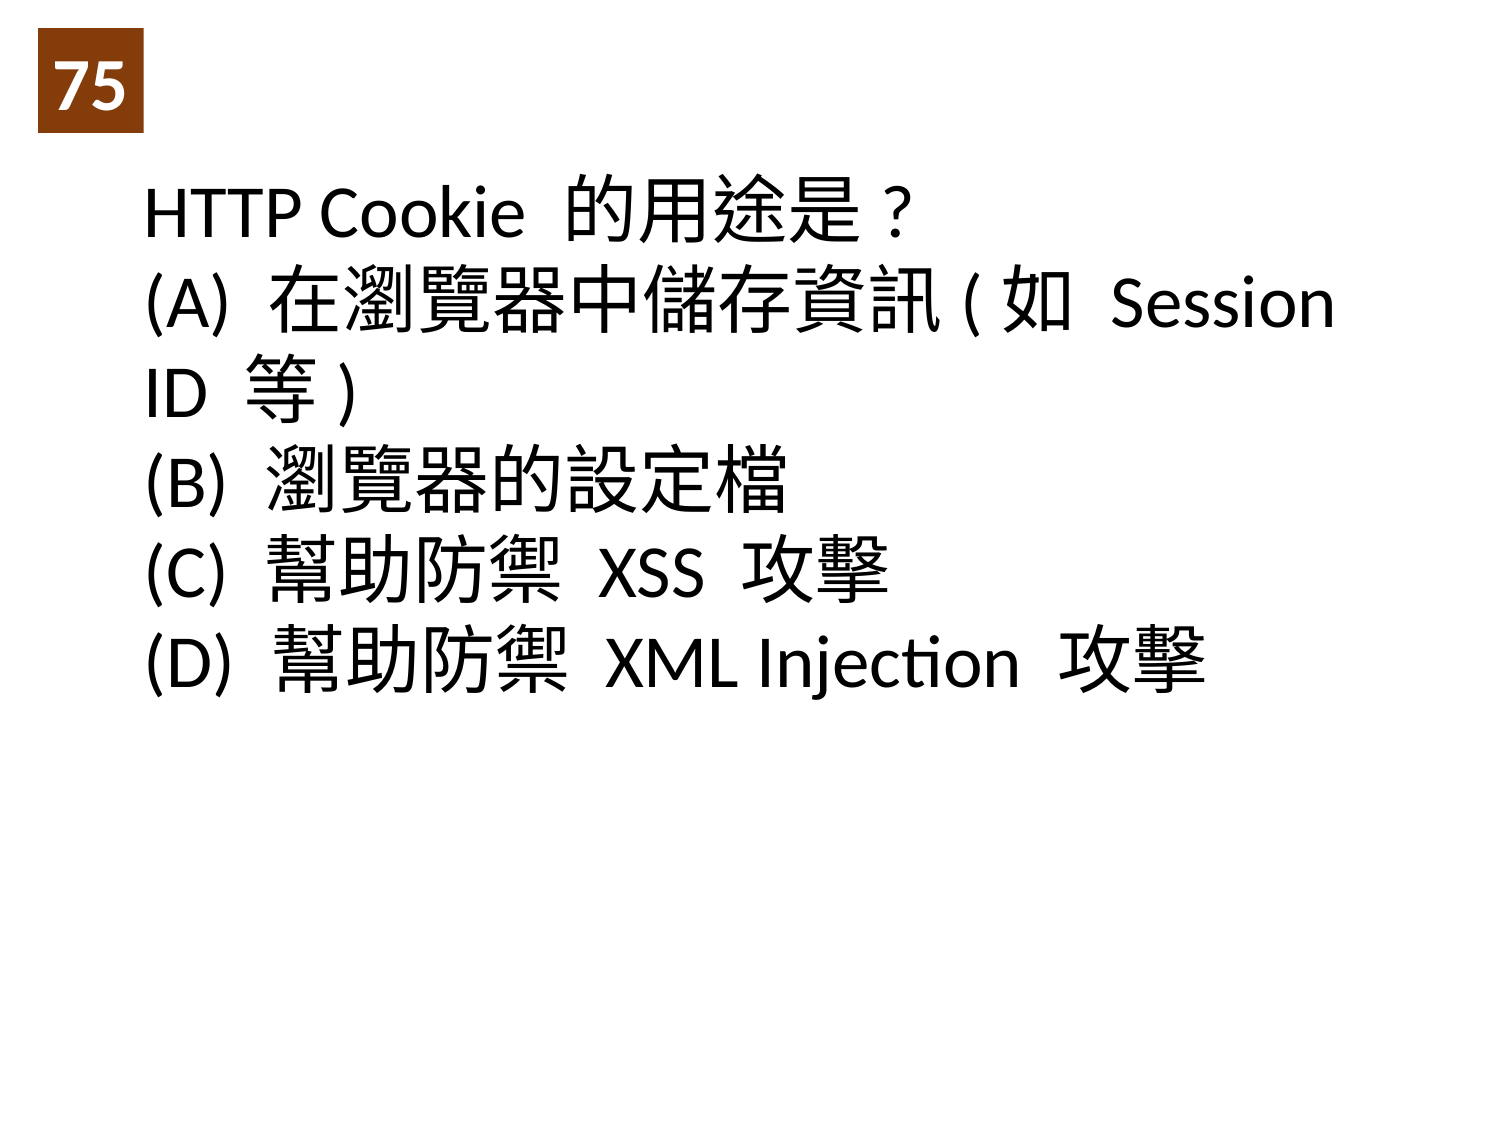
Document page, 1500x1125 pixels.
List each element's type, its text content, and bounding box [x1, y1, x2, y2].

text_box 75 [38, 28, 144, 133]
text_box HTTP Cookie 的用途是? (A) 在瀏覽器中儲存資訊(如 Session ID 等) (B) 瀏覽器的設定檔 (C) 幫助防禦 XSS 攻擊 (D) 幫助防禦 XML Injection 攻擊 [128, 155, 1372, 710]
